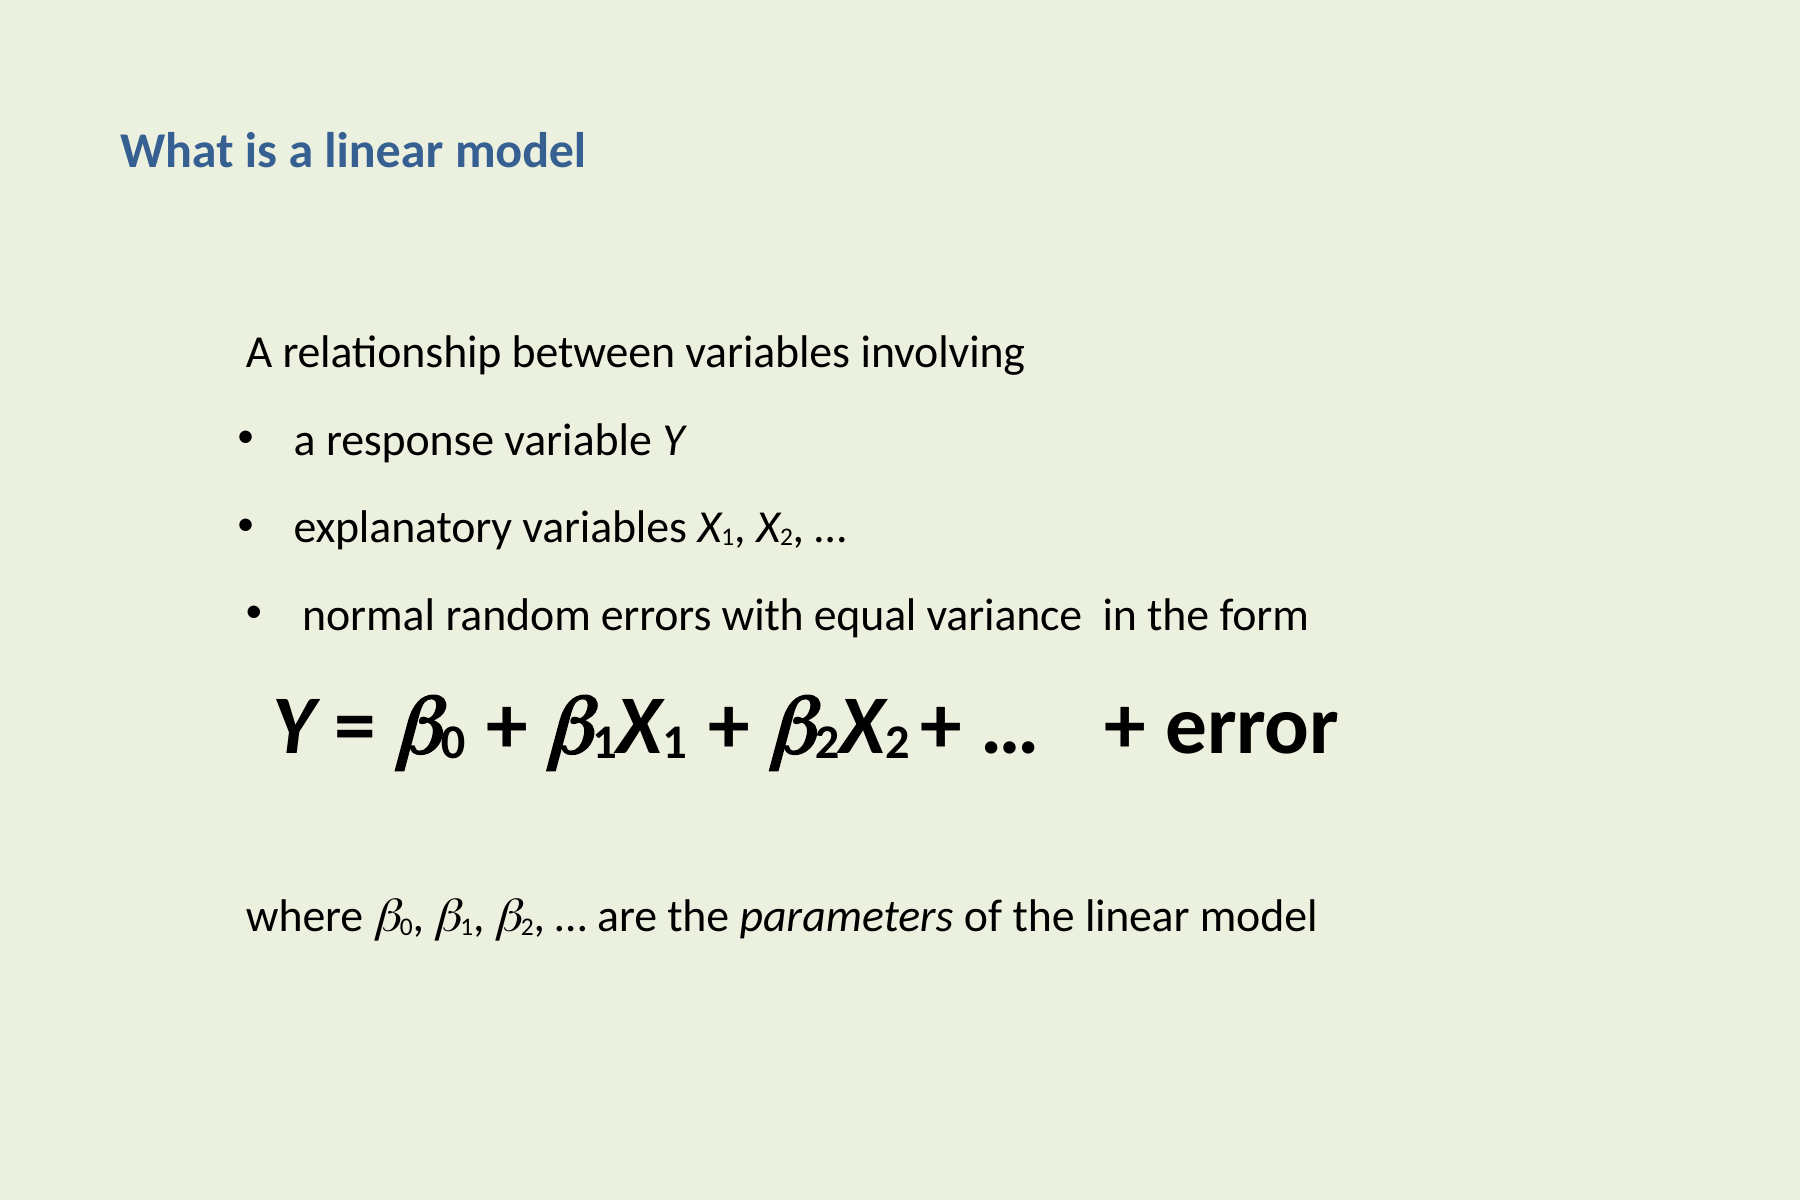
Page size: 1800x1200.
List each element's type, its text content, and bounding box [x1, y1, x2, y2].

title What is a linear model [117, 115, 590, 318]
text_box A relationship between variables involving a response variable Y explanatory variables X1, X2, … normal random errors with equal variance in the form Y = 0 + 1X1 + 2X2 + … + error where 0, 1, 2, … are the parameters of the linear model [237, 287, 1600, 942]
